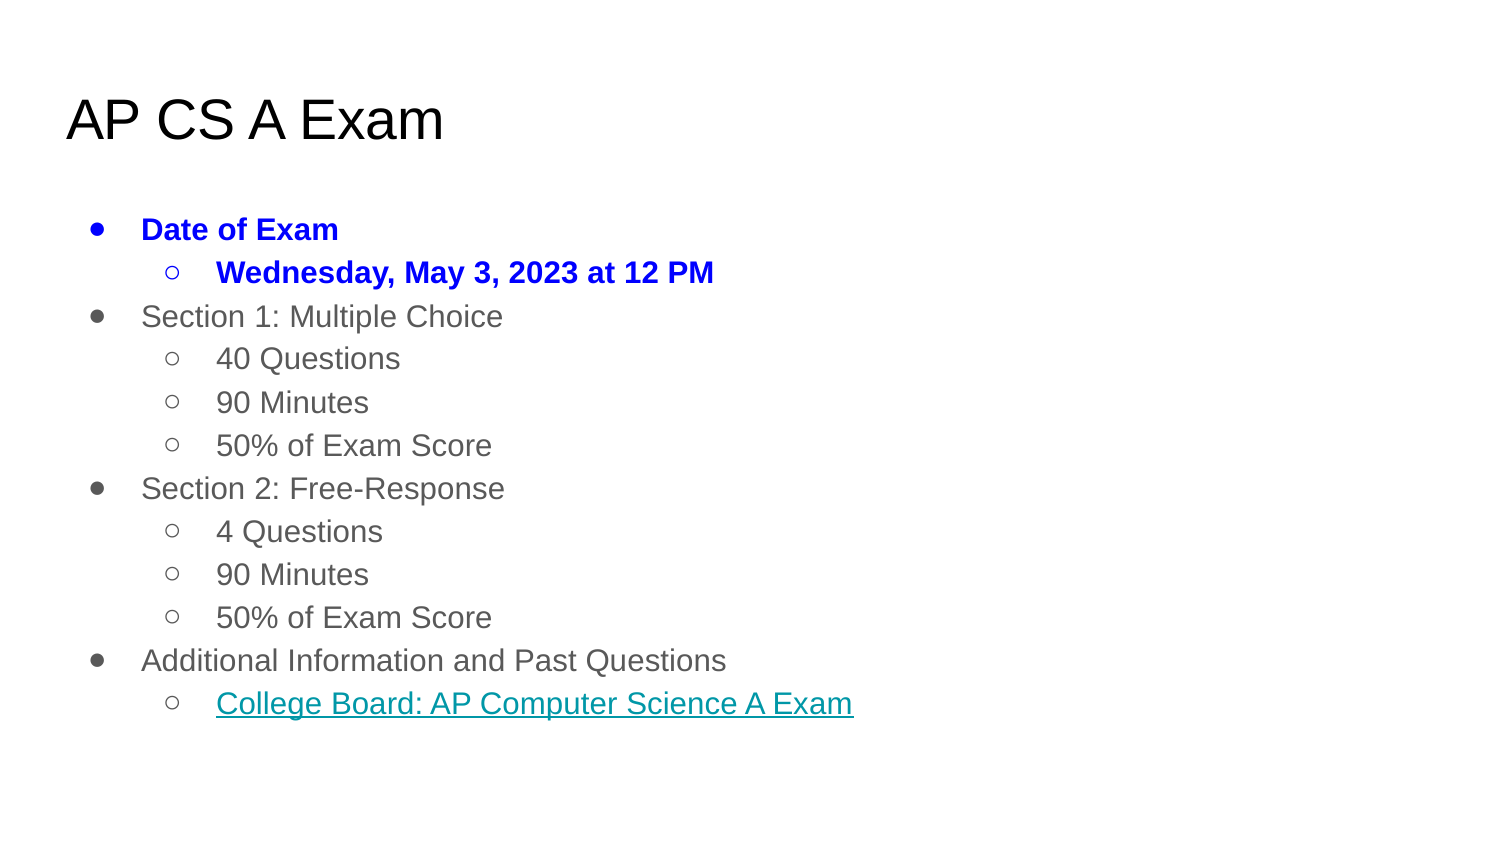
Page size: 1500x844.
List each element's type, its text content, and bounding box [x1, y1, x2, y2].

title AP CS A Exam [51, 72, 1449, 167]
list Date of Exam Wednesday, May 3, 2023 at 12 PM Section 1: Multiple Choice 40 Questions 90 Minutes 50% of Exam Score Section 2: Free-Response 4 Questions 90 Minutes 50% of Exam Score Additional Information and Past Questions College Board: AP Computer Science A Exam [51, 189, 1449, 750]
